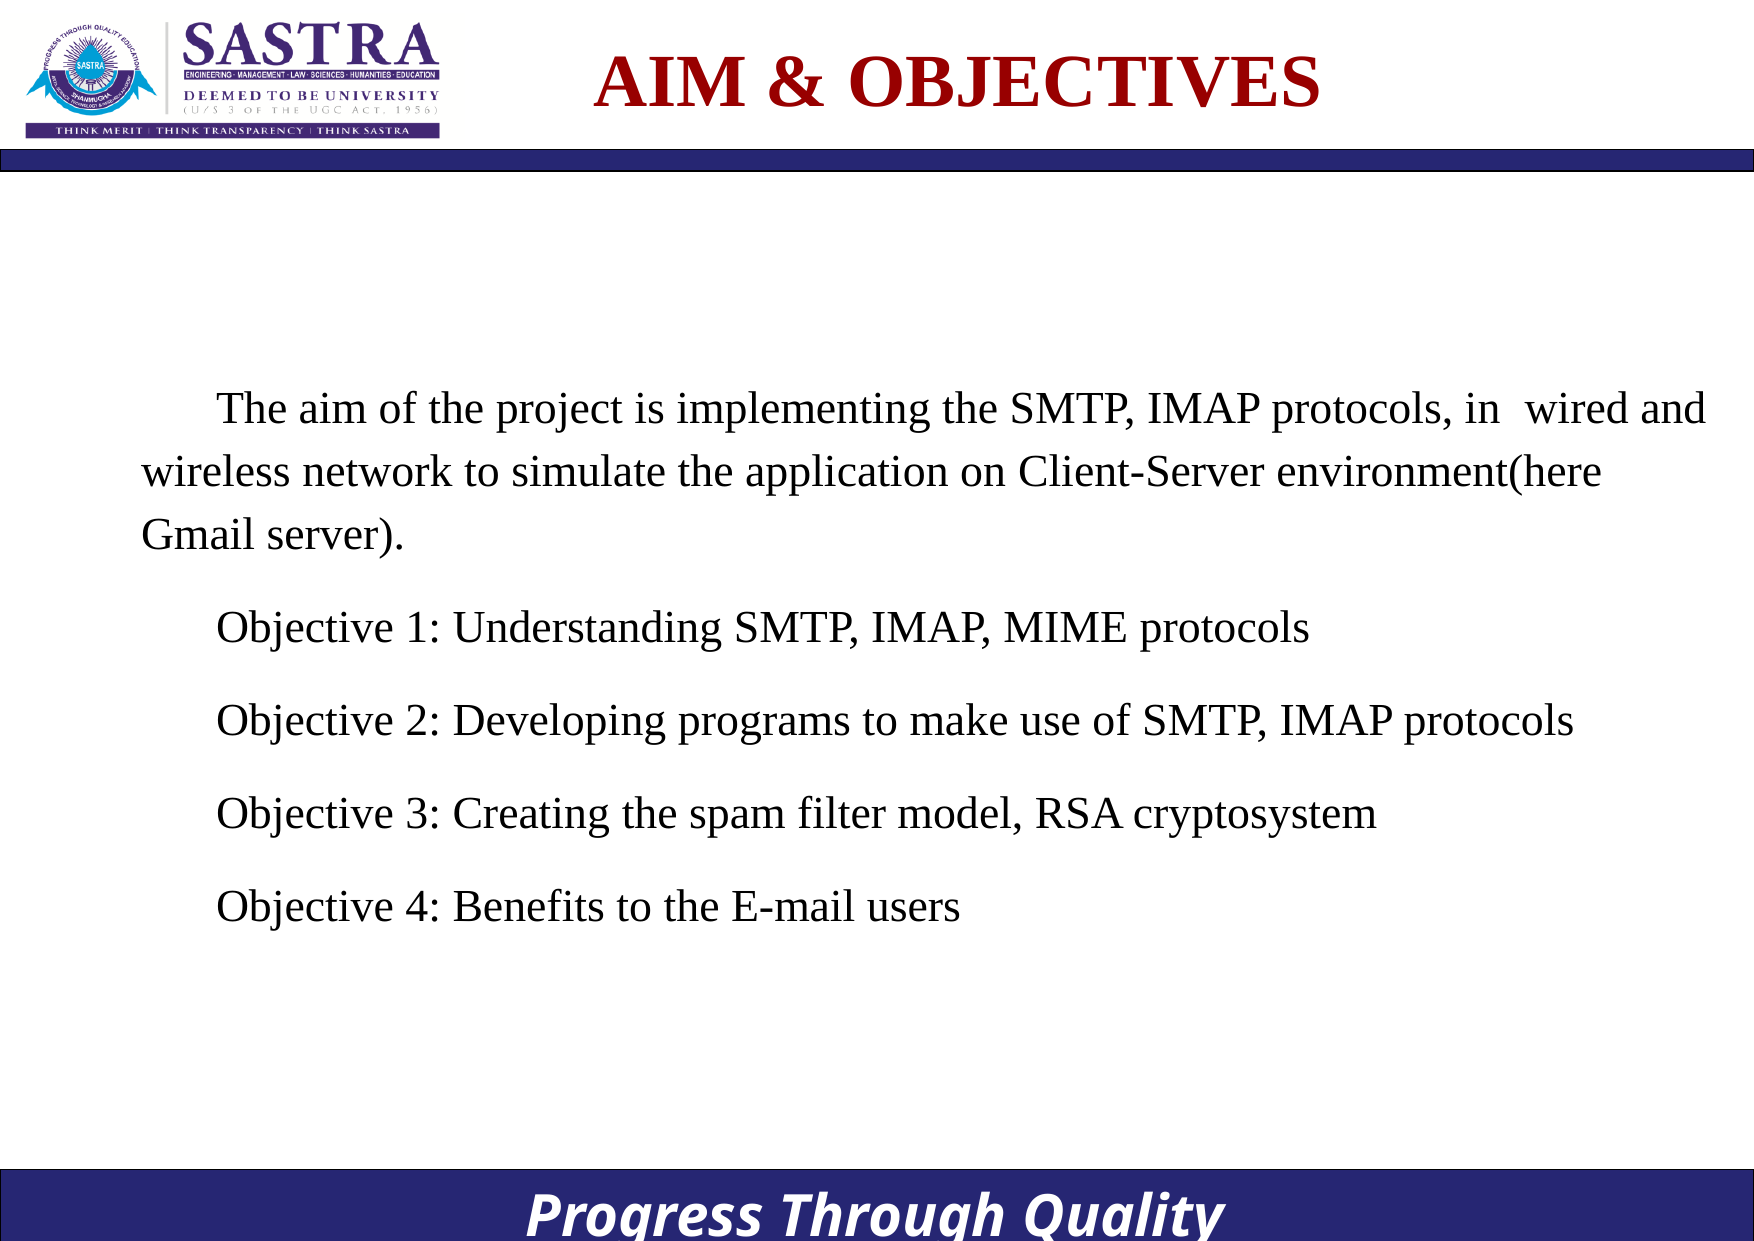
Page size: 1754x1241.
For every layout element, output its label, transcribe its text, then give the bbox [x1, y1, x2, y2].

list The aim of the project is implementing the SMTP, IMAP protocols, in wired and wireless network to simulate the application on Client-Server environment(here Gmail server). Objective 1: Understanding SMTP, IMAP, MIME protocols Objective 2: Developing programs to make use of SMTP, IMAP protocols Objective 3: Creating the spam filter model, RSA cryptosystem Objective 4: Benefits to the E-mail users [49, 360, 1743, 1045]
title AIM & OBJECTIVES [465, 31, 1451, 128]
picture [0, 13, 465, 145]
